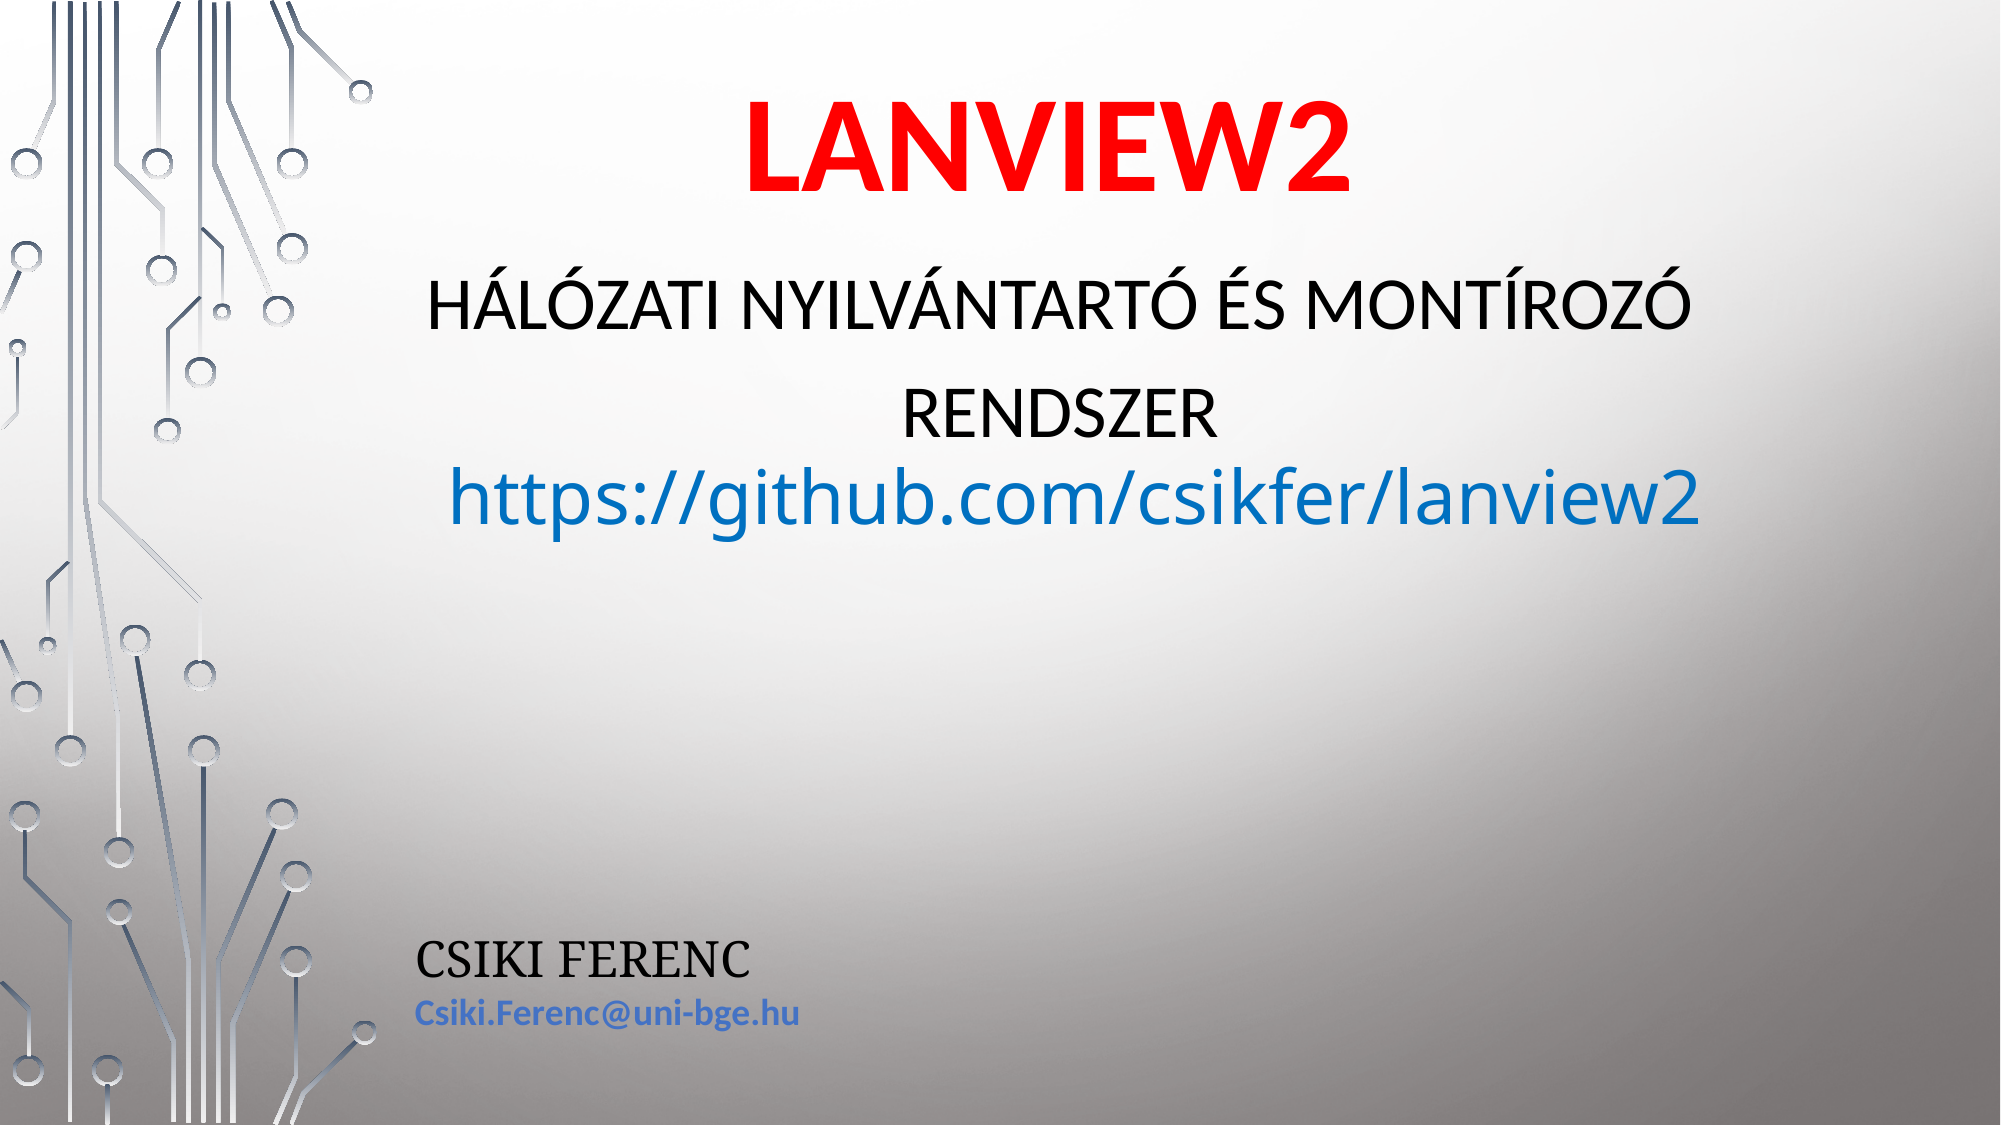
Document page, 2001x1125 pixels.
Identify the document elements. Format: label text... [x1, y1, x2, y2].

subtitle Hálózati nyilvántartó és Montírozó rendszer [275, 229, 1846, 522]
text_box https://github.com/csikfer/lanview2 [290, 424, 1861, 717]
text_box CSIki Ferenc Csiki.Ferenc@uni-bge.hu [399, 920, 1400, 1041]
title LANVIEW2 [646, 0, 1475, 229]
